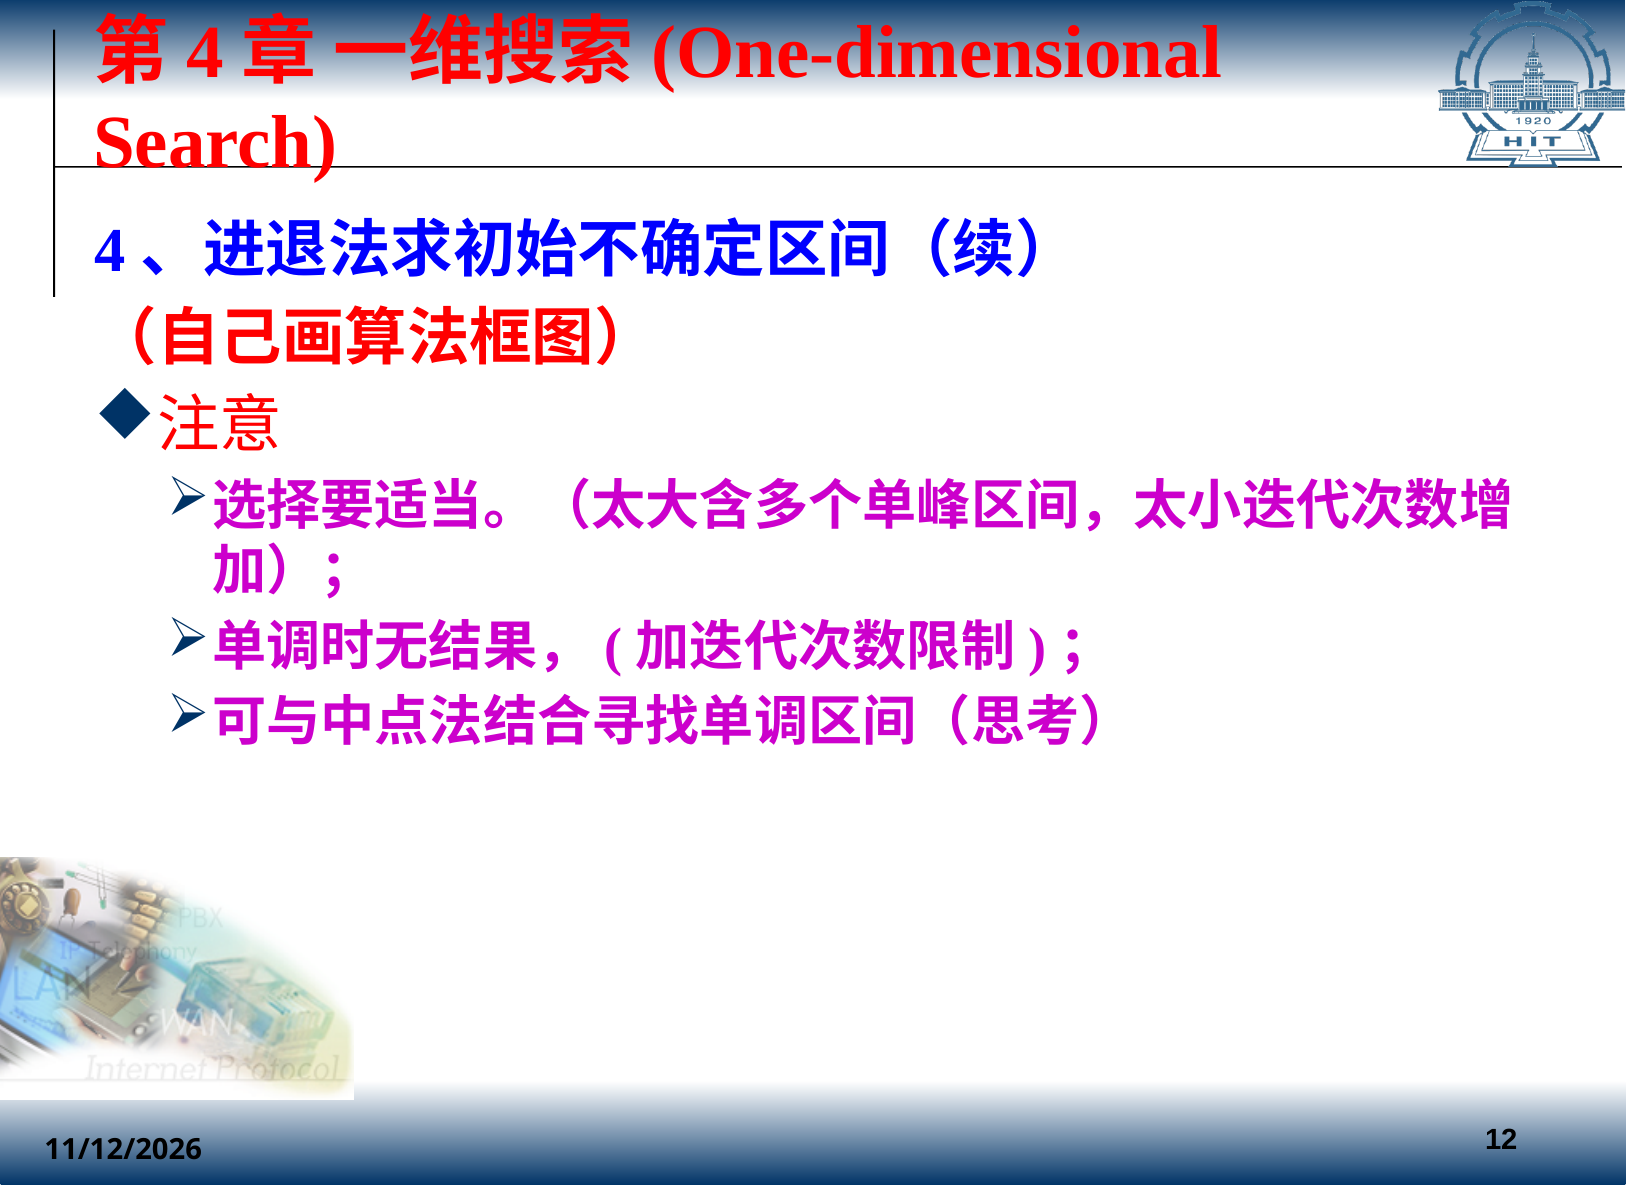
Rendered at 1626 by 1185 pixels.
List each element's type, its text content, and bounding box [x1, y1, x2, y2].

picture [0, 857, 354, 1100]
picture [1438, 1, 1626, 167]
title 第4章 一维搜索(One-dimensional Search) [78, 29, 1498, 155]
